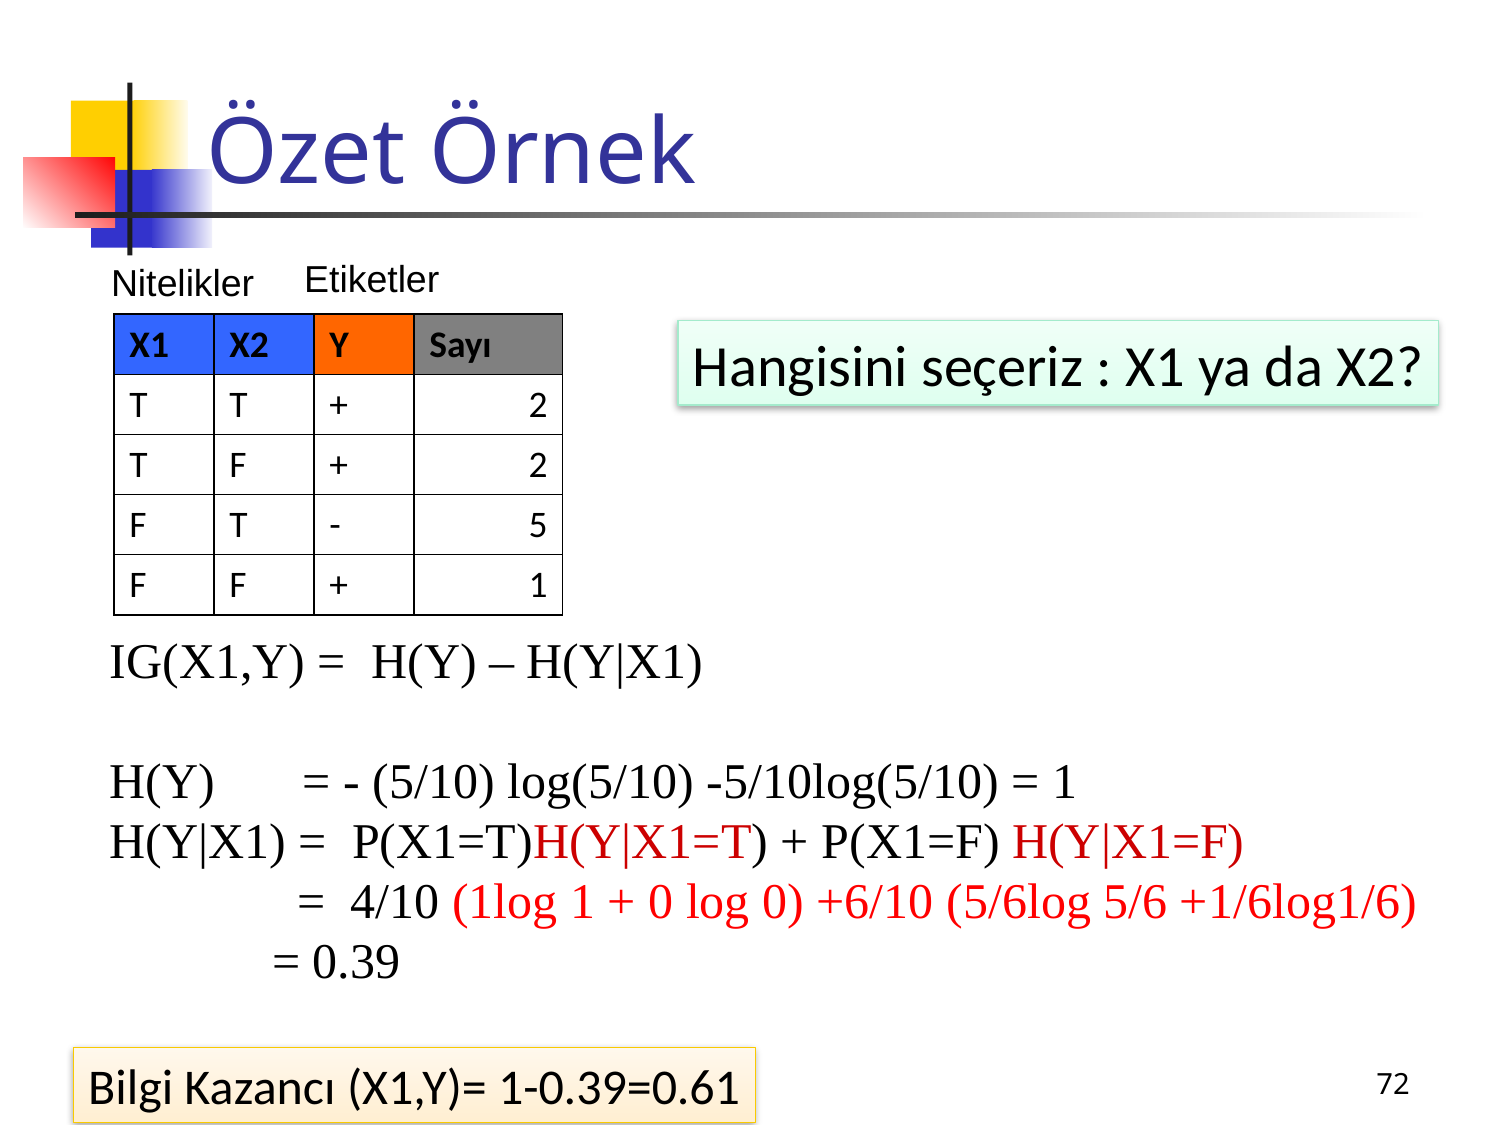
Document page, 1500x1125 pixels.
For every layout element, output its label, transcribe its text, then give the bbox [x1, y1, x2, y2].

table_cell T [115, 435, 213, 494]
title Özet Örnek [190, 21, 1470, 210]
table_cell F [115, 495, 213, 554]
text_box Nitelikler [96, 251, 270, 311]
table_cell + [315, 555, 413, 614]
table_cell T [215, 495, 313, 554]
text_box Etiketler [278, 247, 455, 308]
table_cell + [315, 435, 413, 494]
table_cell 1 [415, 555, 562, 614]
text_box Bilgi Kazancı (X1,Y)= 1-0.39=0.61 [73, 1047, 756, 1123]
text_box Hangisini seçeriz : X1 ya da X2? [677, 320, 1439, 406]
table_header X1 [115, 315, 213, 374]
table_cell 2 [415, 435, 562, 494]
slide_number 72 [1112, 1037, 1426, 1113]
table_cell F [115, 555, 213, 614]
text_box IG(X1,Y) = H(Y) – H(Y|X1) H(Y) = - (5/10) log(5/10) -5/10log(5/10) = 1 H(Y|X1) = P(X1=T)H(Y|X1=T) + P(X1=F) H(Y|X1=F) = 4/10 (1log 1 + 0 log 0) +6/10 (5/6log 5/6 +1/6log1/6) = 0.39 [95, 621, 1465, 996]
table_cell F [215, 555, 313, 614]
table_cell + [315, 375, 413, 434]
table_cell 5 [415, 495, 562, 554]
table_header Y [315, 315, 413, 374]
table_header Sayı [415, 315, 562, 374]
table_header X2 [215, 315, 313, 374]
table_cell F [215, 435, 313, 494]
table_cell 2 [415, 375, 562, 434]
table_cell - [315, 495, 413, 554]
table_cell T [215, 375, 313, 434]
table_cell T [115, 375, 213, 434]
